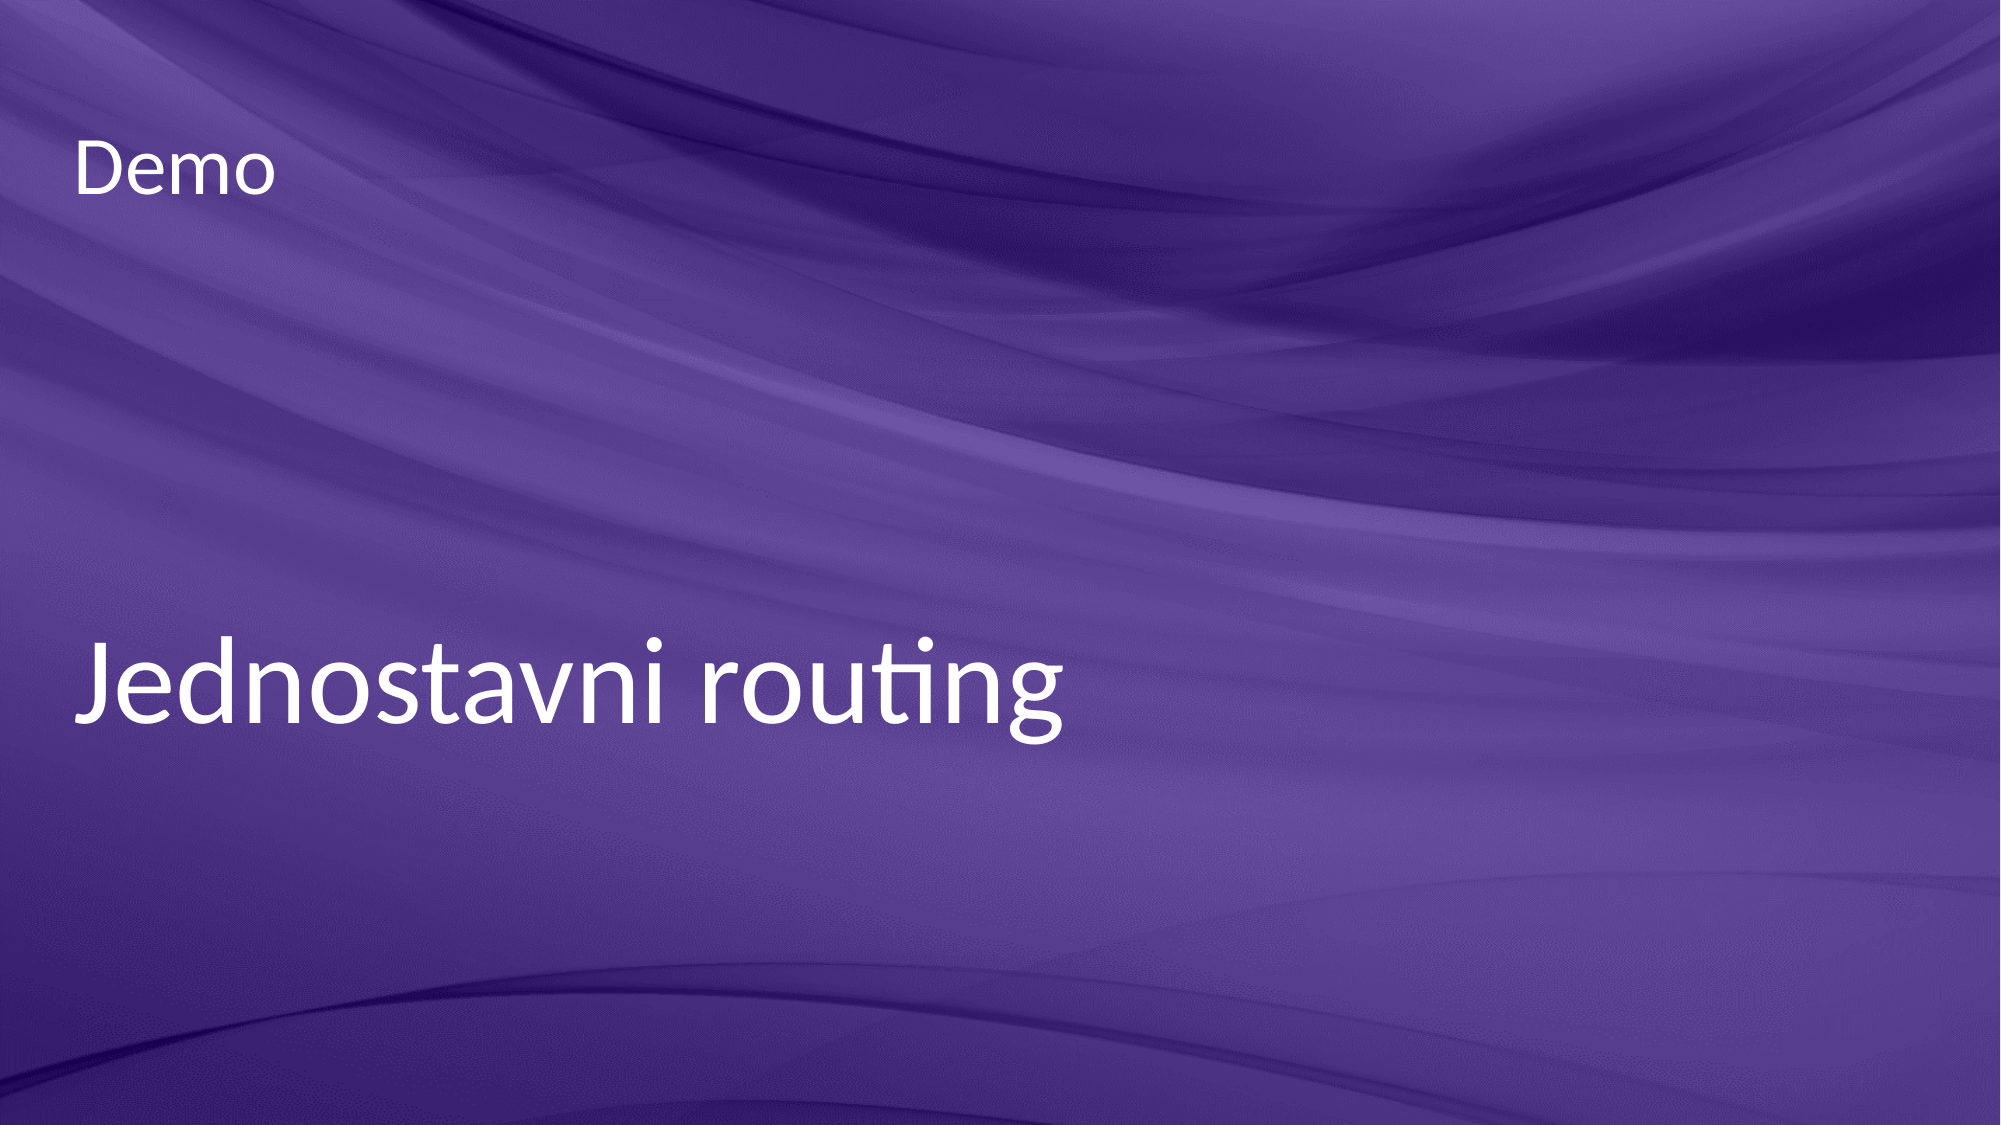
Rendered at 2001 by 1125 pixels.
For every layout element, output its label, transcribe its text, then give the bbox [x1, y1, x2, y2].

list Jednostavni routing [59, 299, 1949, 1068]
picture [0, 0, 2001, 1125]
